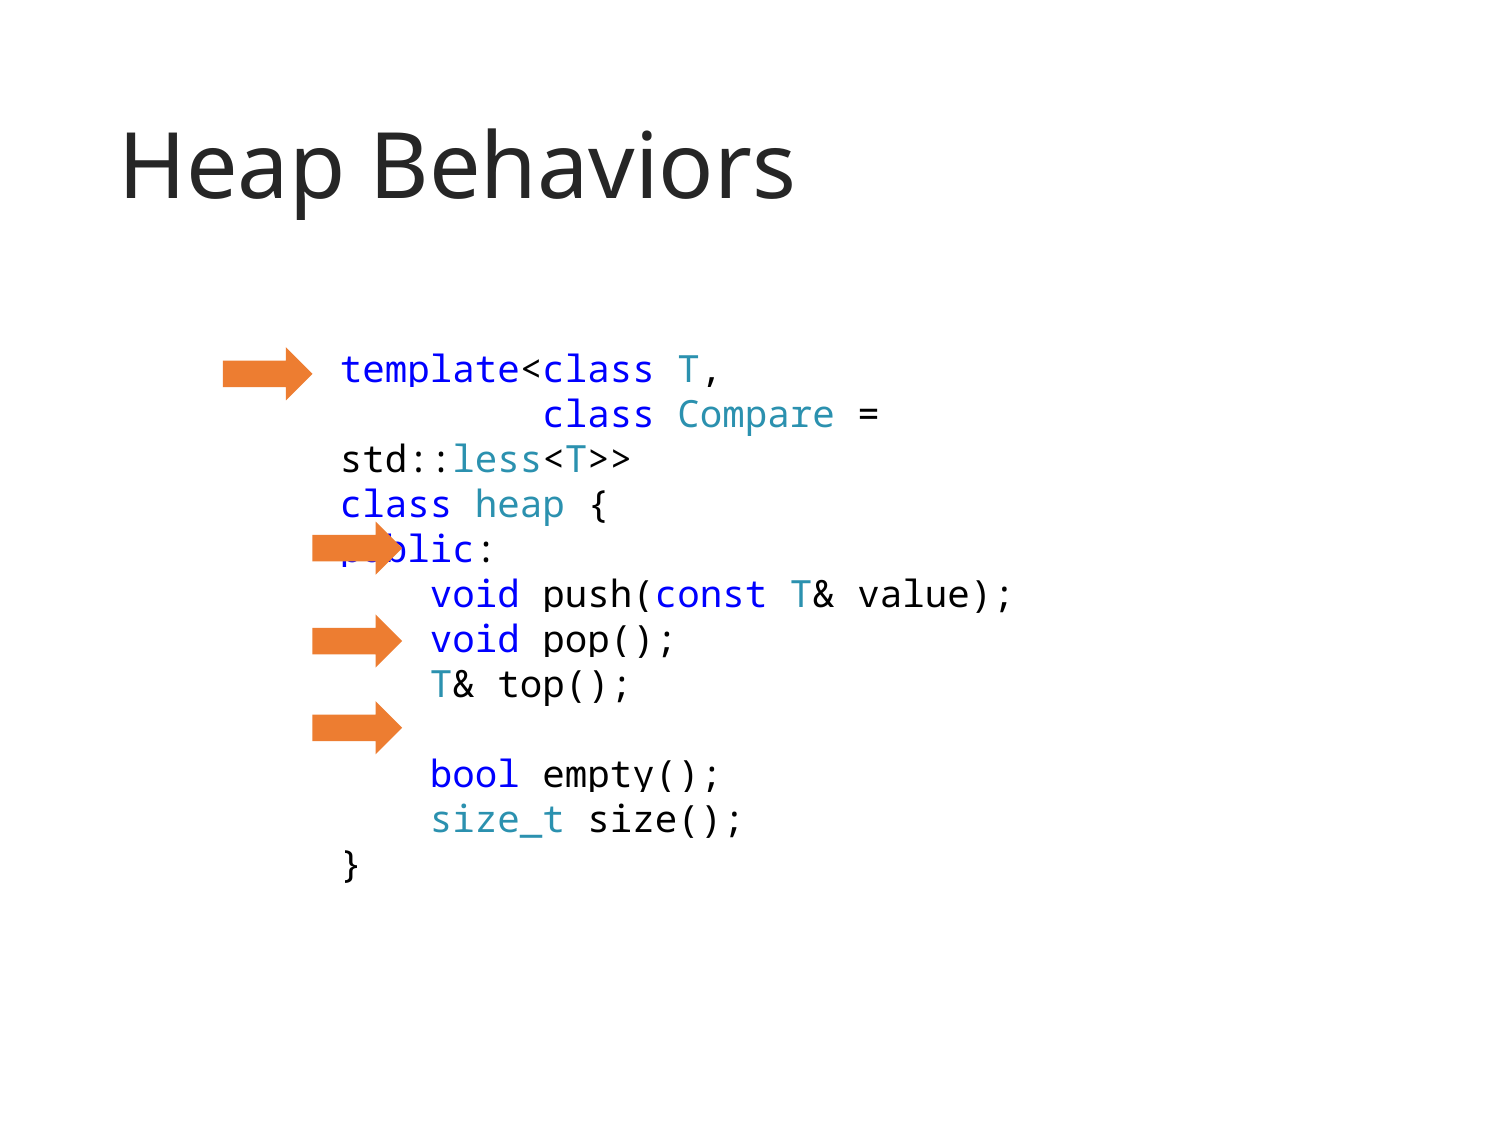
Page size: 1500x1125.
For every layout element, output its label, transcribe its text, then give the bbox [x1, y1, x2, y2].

text_box [311, 698, 404, 757]
text_box template<class T, class Compare = std::less<T>> class heap { public: void push(const T& value); void pop(); T& top(); bool empty(); size_t size(); } [324, 337, 1175, 893]
text_box [311, 519, 404, 578]
title Heap Behaviors [103, 59, 1397, 278]
text_box [311, 611, 404, 671]
text_box [221, 344, 314, 403]
